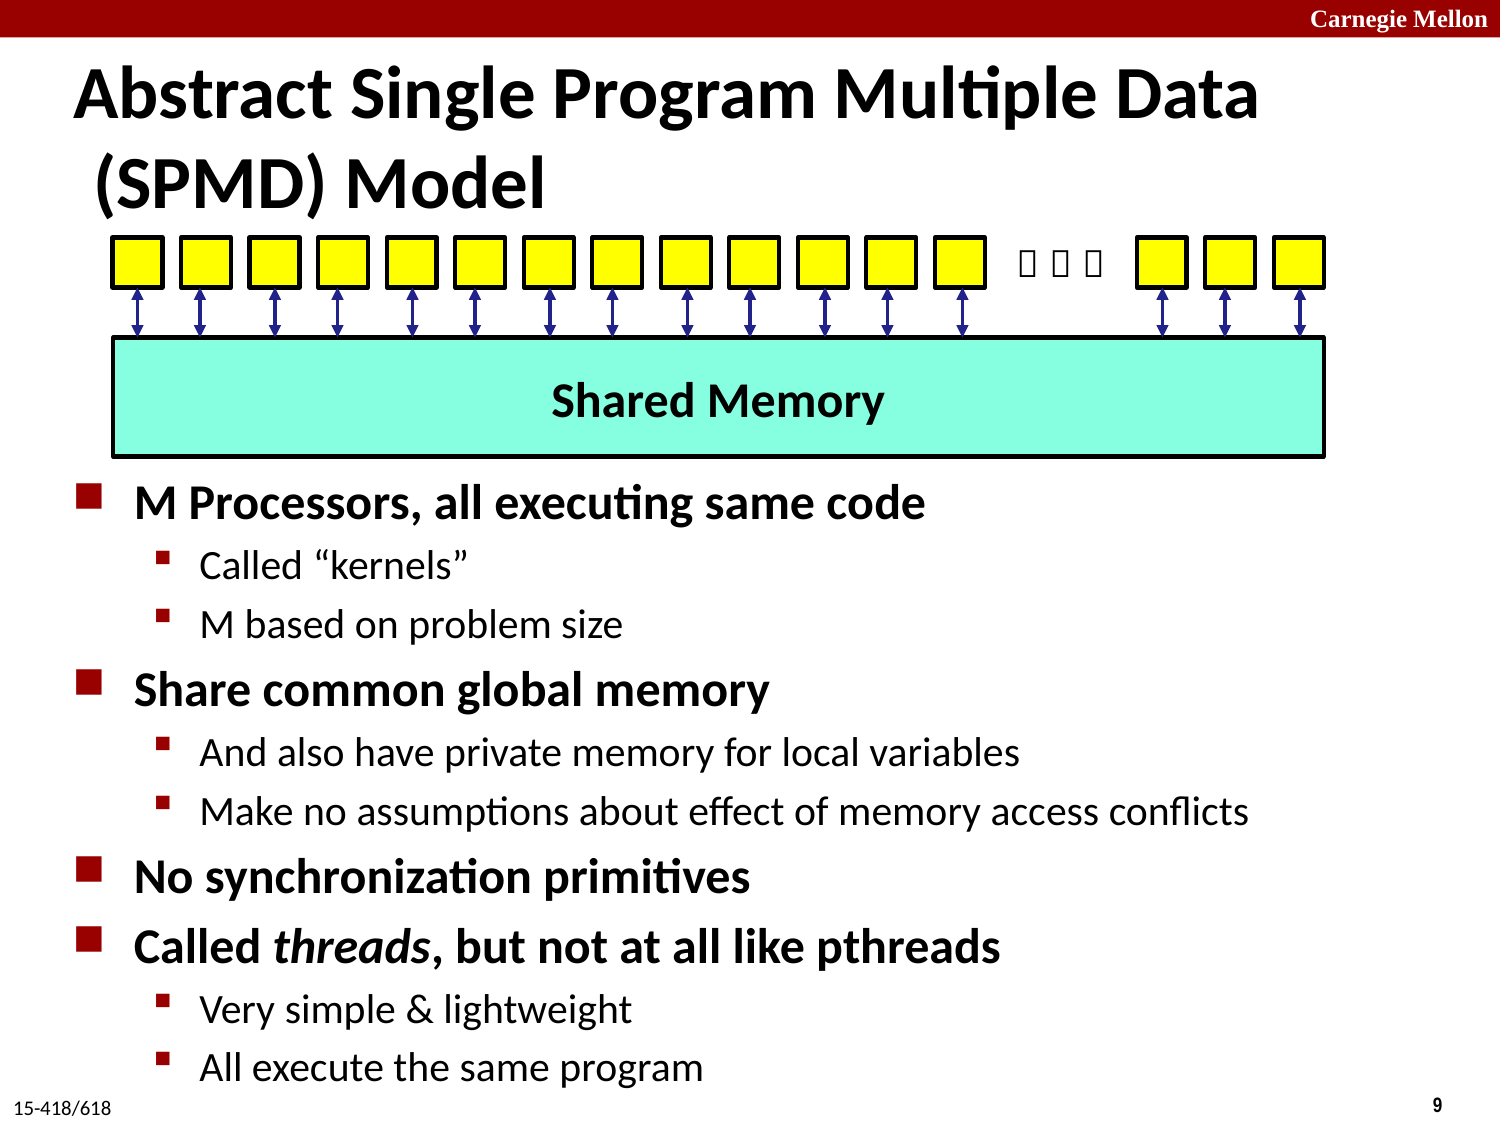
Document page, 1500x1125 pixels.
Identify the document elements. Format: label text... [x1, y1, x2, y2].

text_box [660, 237, 711, 288]
text_box [592, 237, 643, 288]
text_box [112, 237, 163, 288]
text_box [1273, 237, 1324, 288]
list M Processors, all executing same code Called “kernels” M based on problem size Share common global memory And also have private memory for local variables Make no assumptions about effect of memory access conflicts No synchronization primitives Called threads, but not at all like pthreads Very simple & lightweight All execute the same program [62, 462, 1359, 1015]
text_box [386, 237, 437, 288]
text_box Shared Memory [113, 337, 1324, 457]
text_box [455, 237, 506, 288]
text_box [181, 237, 231, 288]
text_box [523, 237, 574, 288]
text_box [729, 237, 780, 288]
text_box [249, 237, 300, 288]
title Abstract Single Program Multiple Data (SPMD) Model [58, 71, 1305, 197]
text_box [1137, 237, 1187, 288]
text_box [1205, 237, 1256, 288]
text_box    [984, 237, 1137, 288]
text_box [934, 237, 984, 288]
text_box [797, 237, 848, 288]
text_box [318, 237, 369, 288]
text_box [866, 237, 917, 288]
